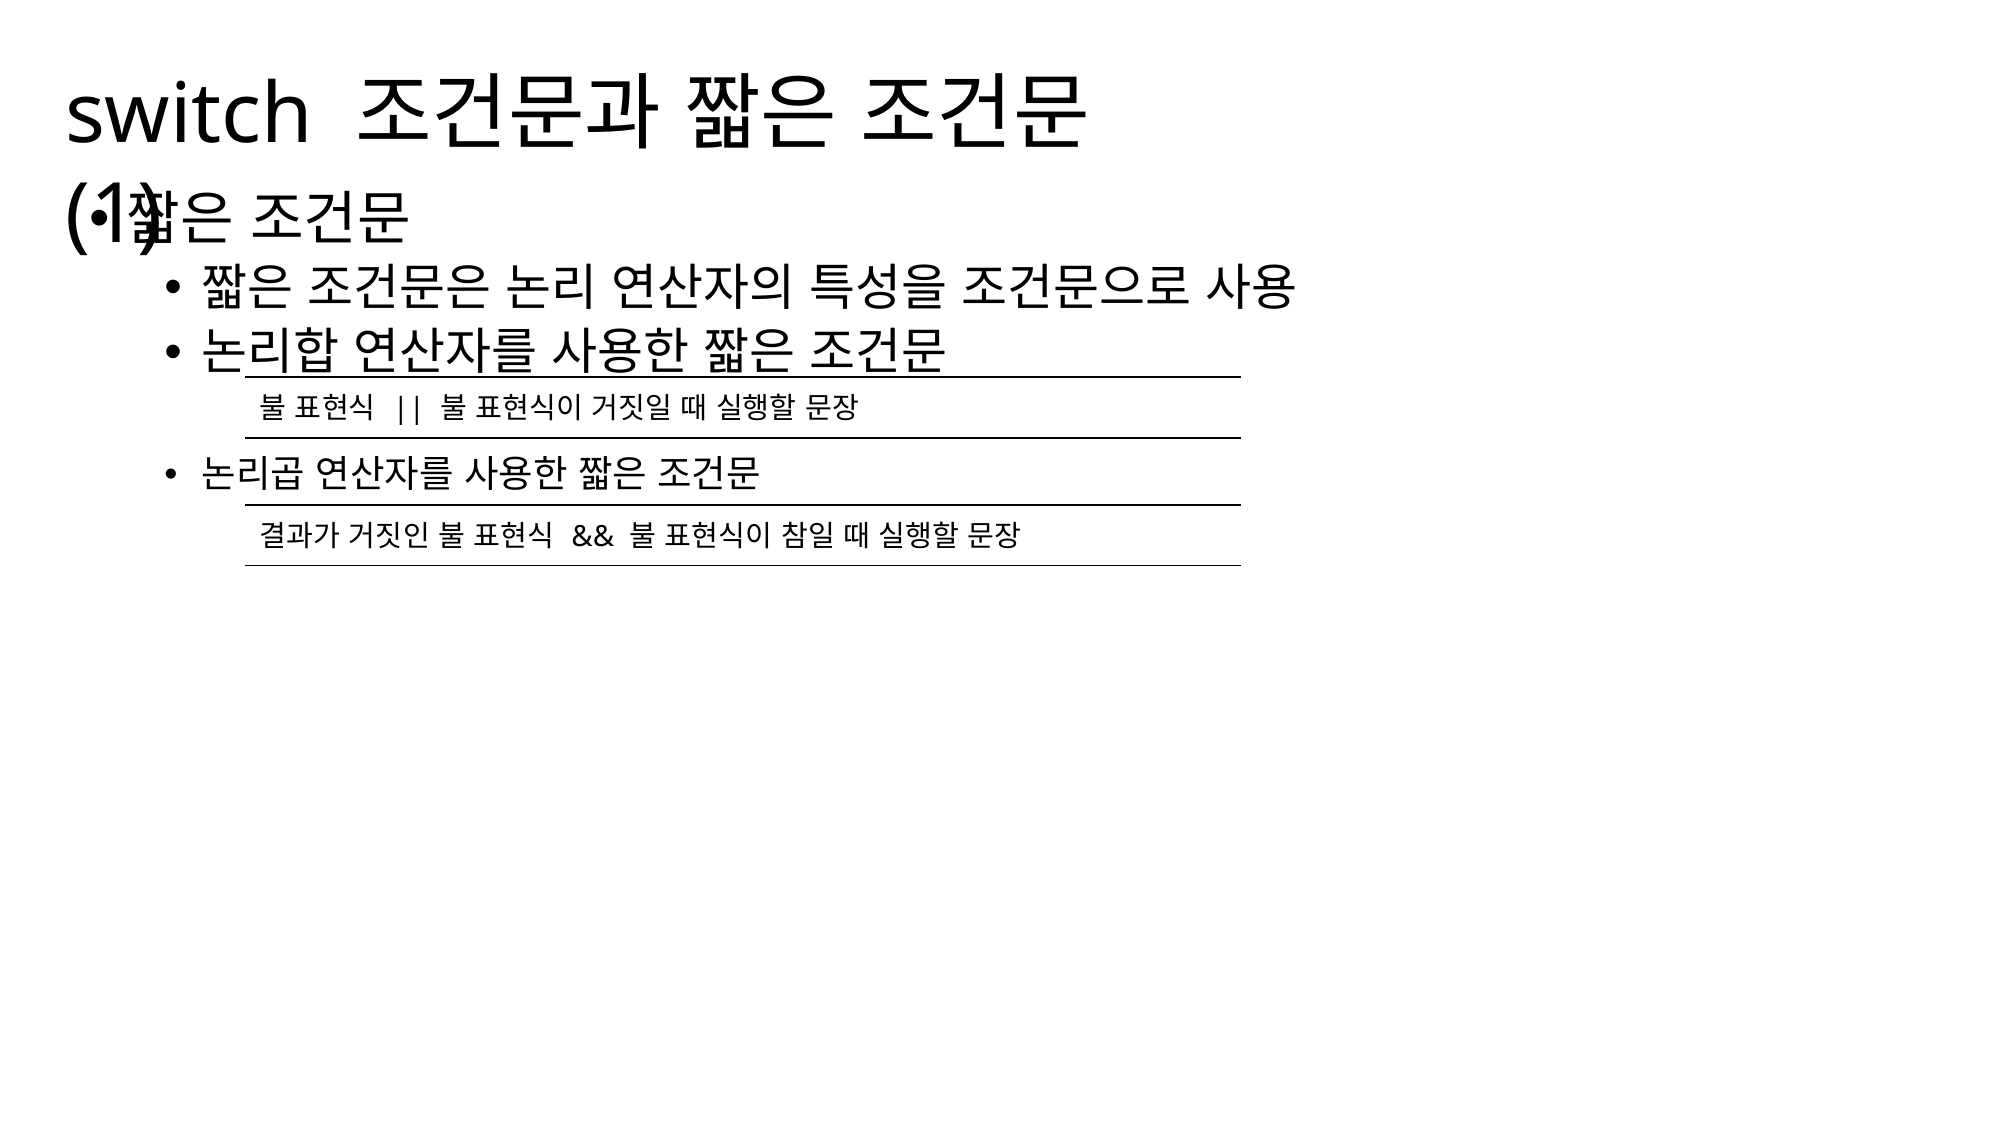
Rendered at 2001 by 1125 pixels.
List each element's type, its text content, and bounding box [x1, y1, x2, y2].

text_box switch 조건문과 짧은 조건문(1) [50, 52, 1222, 267]
text_box 짧은 조건문 짧은 조건문은 논리 연산자의 특성을 조건문으로 사용 논리합 연산자를 사용한 짧은 조건문 논리곱 연산자를 사용한 짧은 조건문 [74, 181, 1926, 1060]
table_header 결과가 거짓인 불 표현식 && 불 표현식이 참일 때 실행할 문장 [245, 506, 1241, 565]
table_header 불 표현식 || 불 표현식이 거짓일 때 실행할 문장 [245, 378, 1241, 437]
